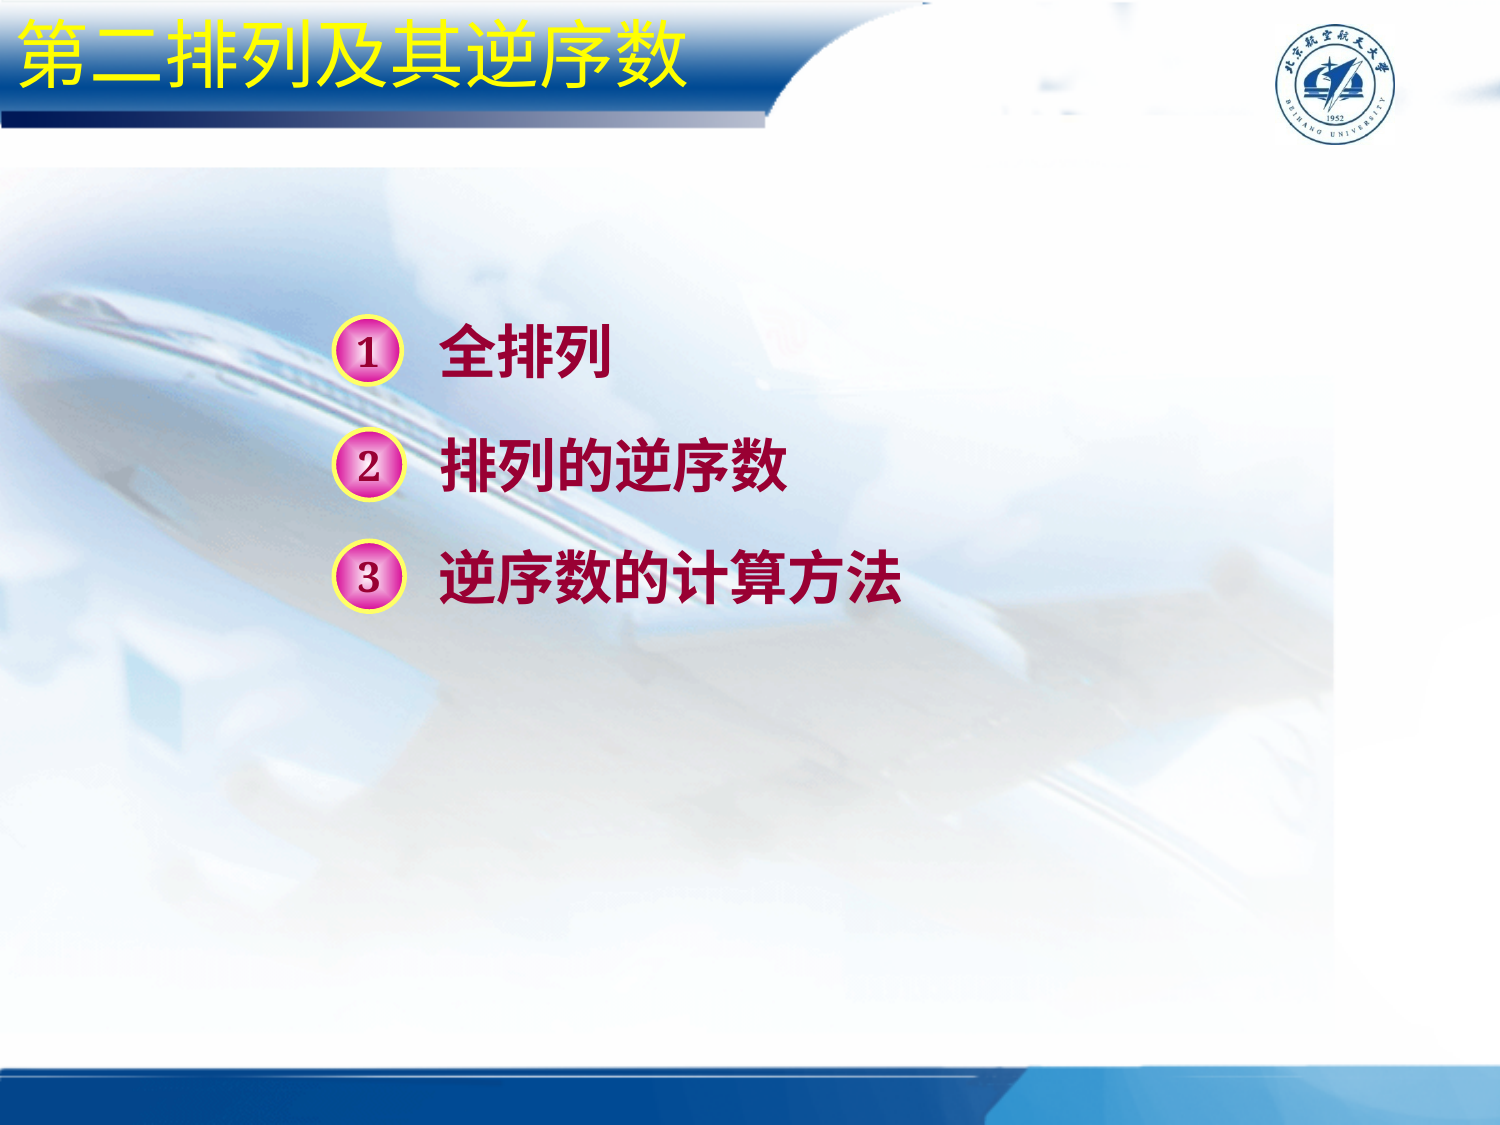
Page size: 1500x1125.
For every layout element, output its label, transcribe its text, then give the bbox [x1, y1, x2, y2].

text_box 全排列 [423, 307, 1132, 393]
text_box 第二排列及其逆序数 [0, 0, 1500, 105]
text_box 3 [333, 540, 405, 612]
picture [0, 105, 1500, 1125]
text_box 逆序数的计算方法 [423, 533, 1231, 619]
text_box 1 [333, 316, 402, 385]
text_box 排列的逆序数 [424, 421, 1107, 507]
text_box 2 [333, 429, 405, 500]
